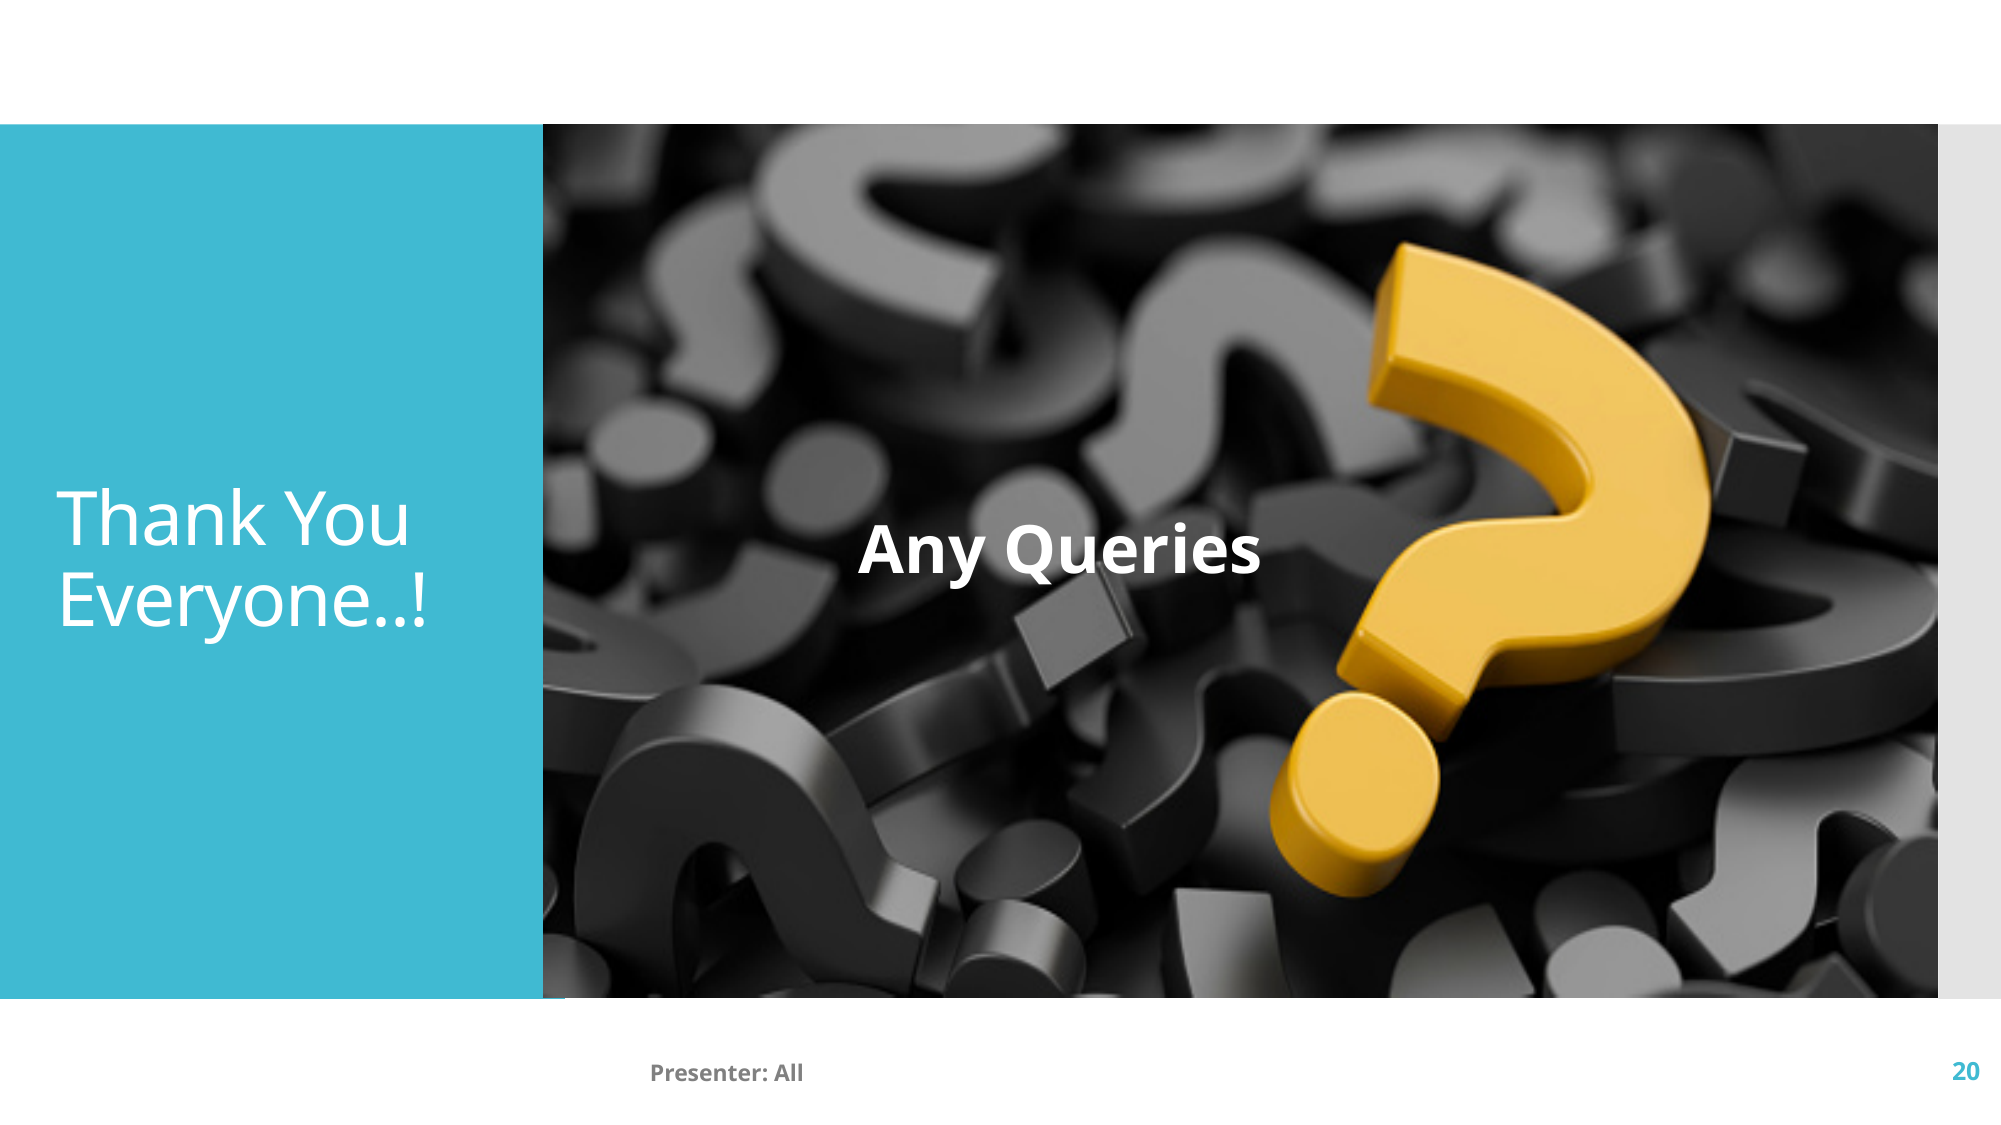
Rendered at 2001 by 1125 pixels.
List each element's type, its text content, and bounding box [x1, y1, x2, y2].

footer Presenter: All [634, 1042, 1605, 1103]
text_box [543, 124, 1938, 999]
slide_number 20 [1744, 1042, 1996, 1103]
title Thank You Everyone..! [41, 184, 525, 940]
